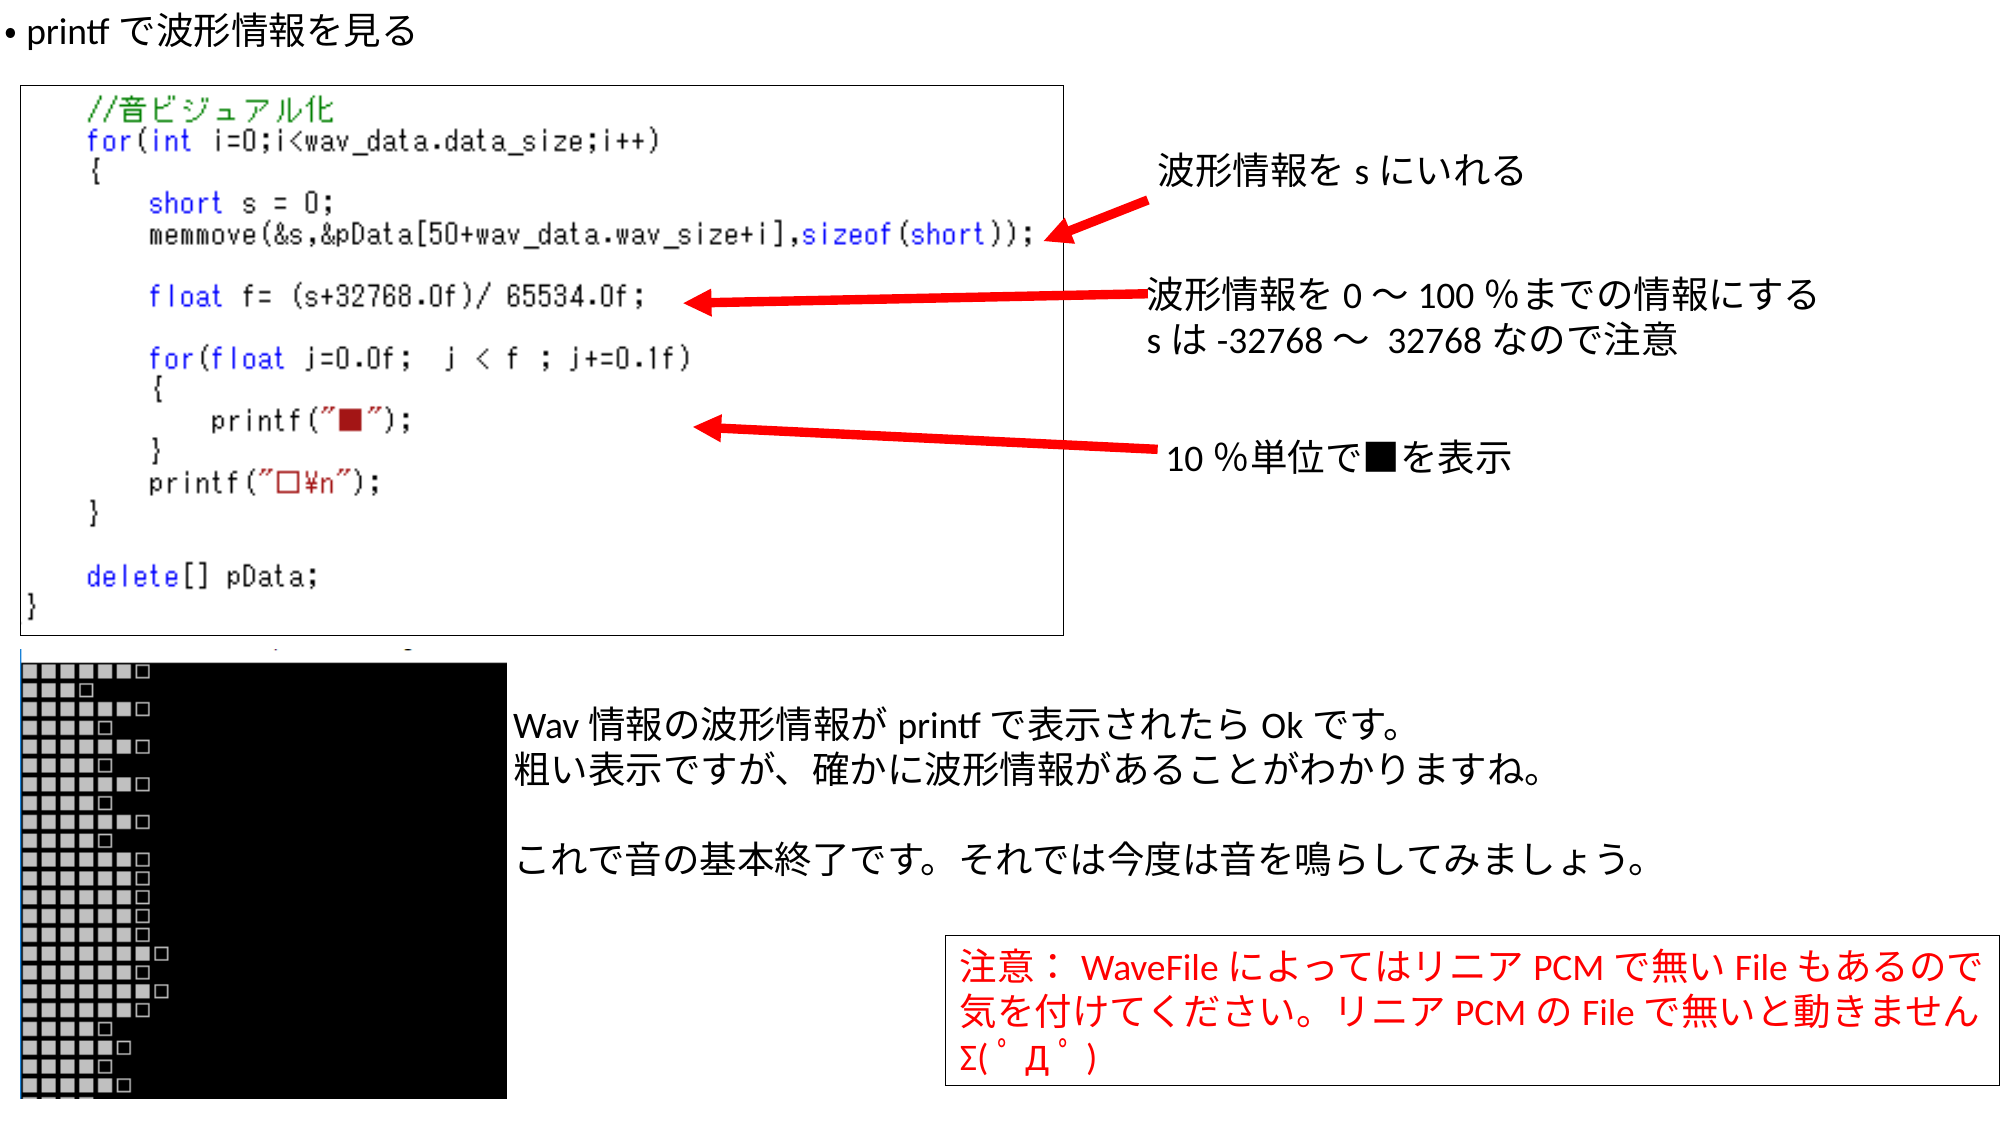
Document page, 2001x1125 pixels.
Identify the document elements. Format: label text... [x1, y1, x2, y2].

text_box 波形情報をsにいれる [1143, 139, 1543, 200]
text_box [1043, 199, 1148, 242]
text_box 注意：WaveFileによってはリニアPCMで無いFileもあるので 気を付けてください。リニアPCMのFileで無いと動きません Σ(ﾟДﾟ) [945, 935, 2000, 1086]
picture [20, 85, 1064, 636]
text_box 波形情報を0～100％までの情報にする sは-32768～ 32768なので注意 [1131, 263, 1837, 369]
text_box ・printfで波形情報を見る [0, 0, 434, 60]
text_box 10％単位で■を表示 [1150, 426, 1528, 487]
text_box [683, 293, 1148, 304]
text_box Wav情報の波形情報がprintfで表示されたらOkです。 粗い表示ですが、確かに波形情報があることがわかりますね。 これで音の基本終了です。それでは今度は音を鳴らしてみましょう。 [507, 693, 1682, 889]
picture [20, 649, 507, 1099]
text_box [693, 426, 1158, 450]
